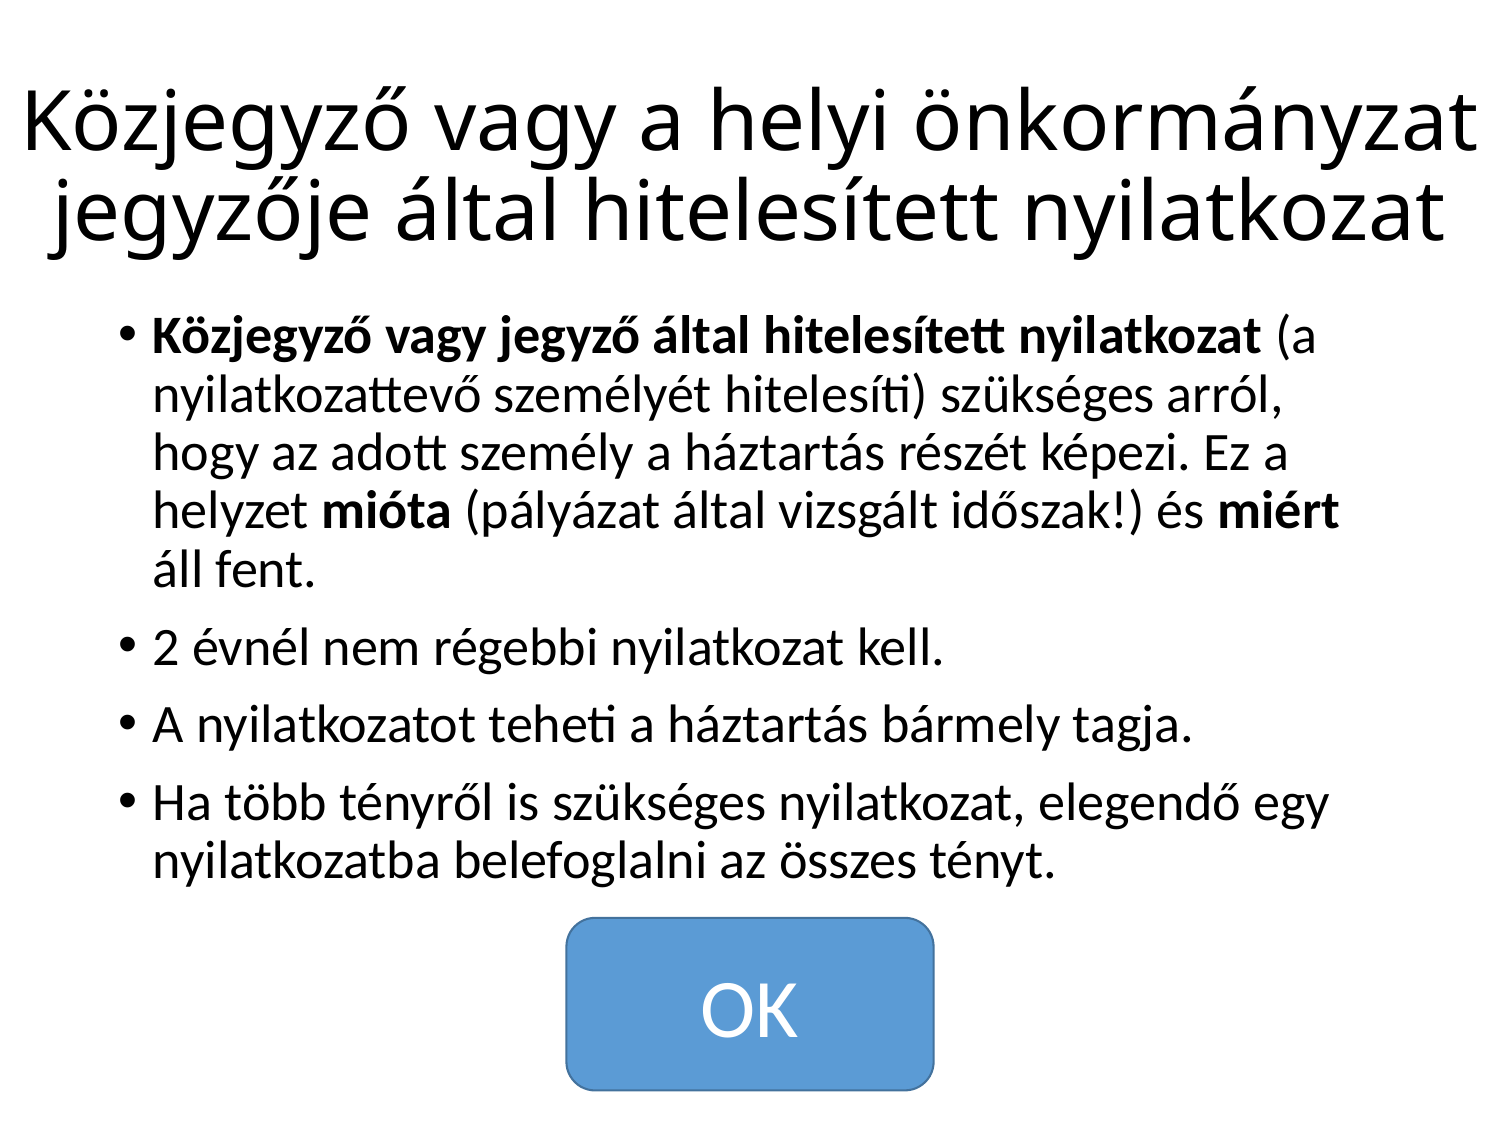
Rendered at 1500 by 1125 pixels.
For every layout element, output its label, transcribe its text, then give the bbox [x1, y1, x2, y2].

text_box OK [565, 916, 935, 1092]
title Közjegyző vagy a helyi önkormányzat jegyzője által hitelesített nyilatkozat [0, 59, 1500, 278]
list Közjegyző vagy jegyző által hitelesített nyilatkozat (a nyilatkozattevő személyét hitelesíti) szükséges arról, hogy az adott személy a háztartás részét képezi. Ez a helyzet mióta (pályázat által vizsgált időszak!) és miért áll fent. 2 évnél nem régebbi nyilatkozat kell. A nyilatkozatot teheti a háztartás bármely tagja. Ha több tényről is szükséges nyilatkozat, elegendő egy nyilatkozatba belefoglalni az összes tényt. [103, 299, 1397, 903]
